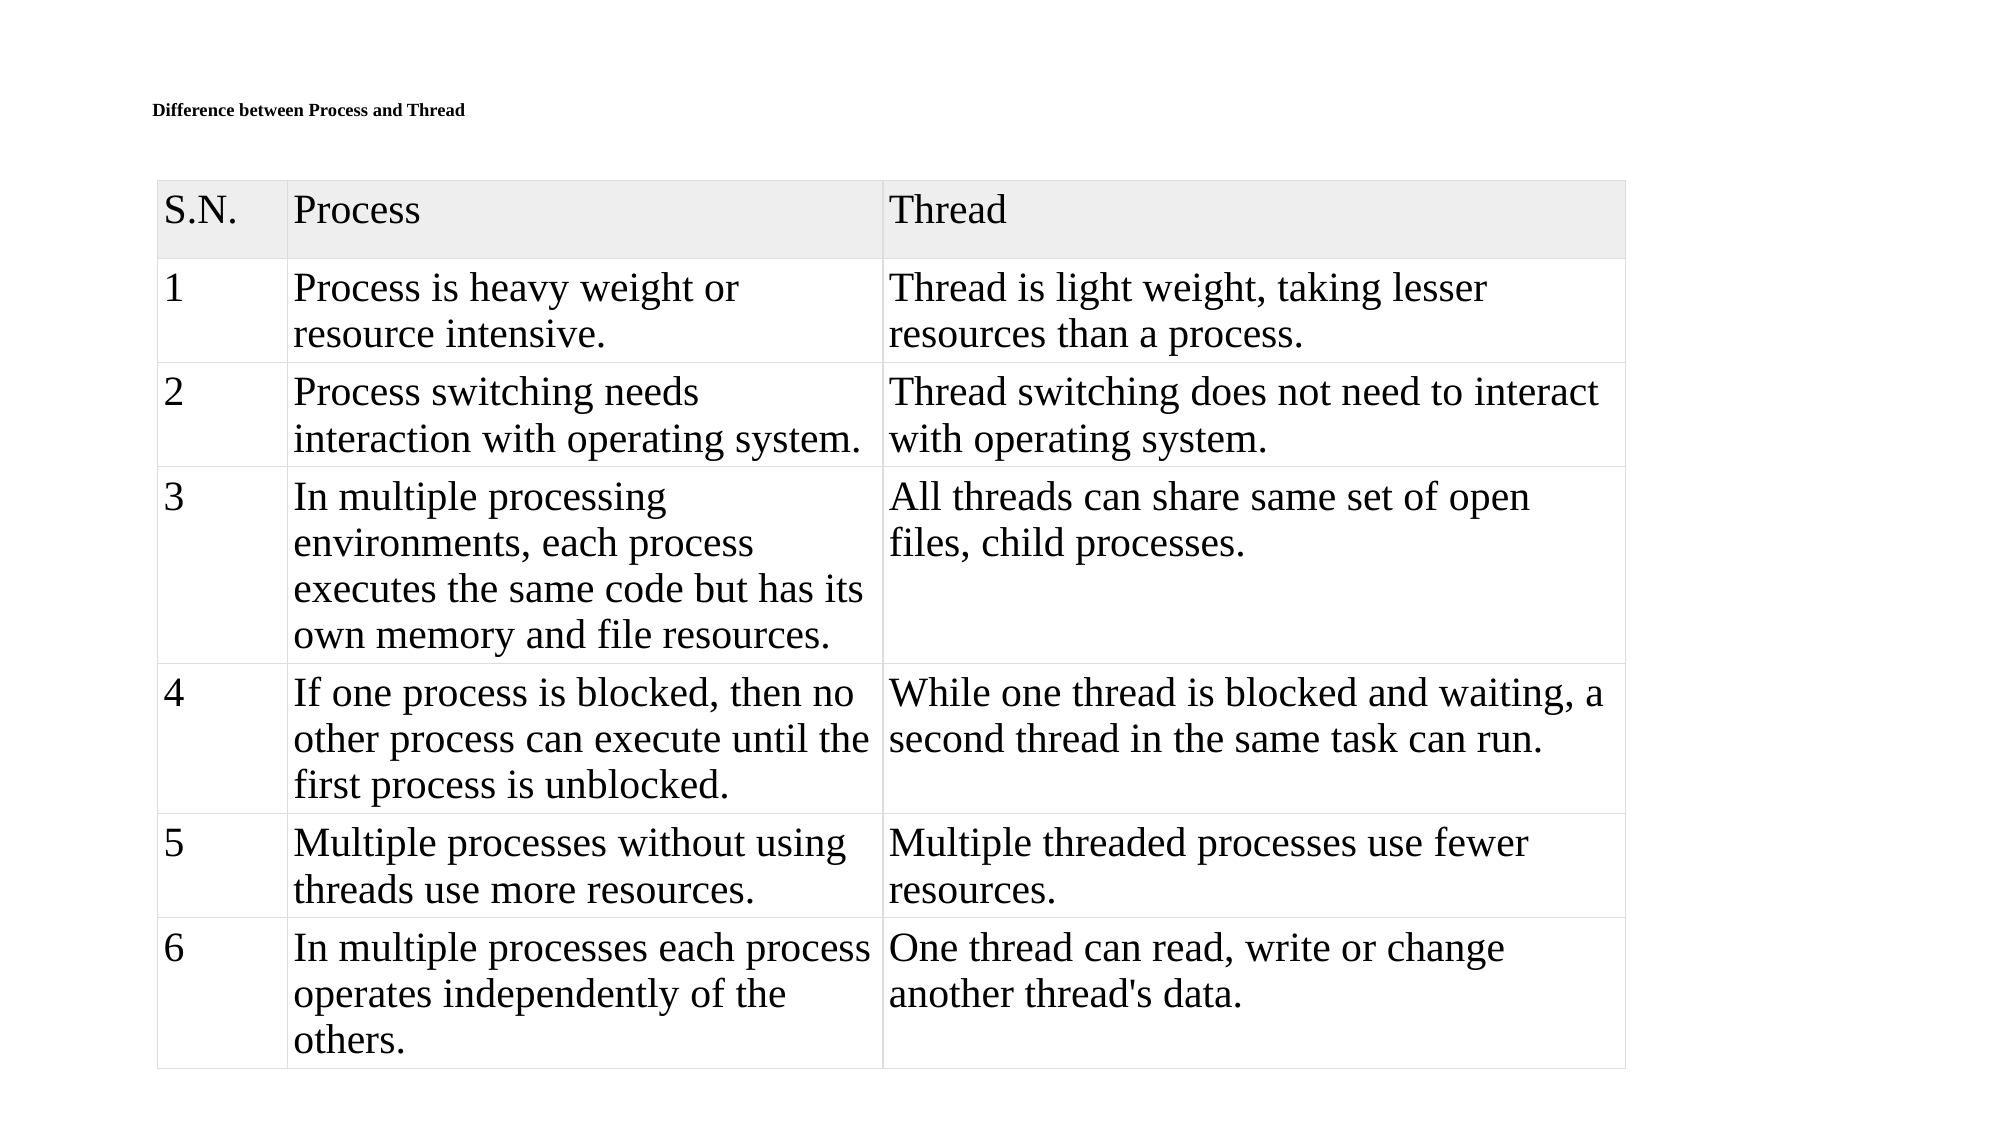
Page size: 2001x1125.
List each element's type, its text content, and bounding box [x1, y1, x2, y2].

table_cell One thread can read, write or change another thread's data. [884, 918, 1625, 1068]
table_cell Thread is light weight, taking lesser resources than a process. [884, 259, 1625, 362]
table_header Process [288, 181, 882, 258]
table_cell 6 [158, 918, 287, 1068]
table_cell While one thread is blocked and waiting, a second thread in the same task can run. [884, 664, 1625, 813]
table_cell Process switching needs interaction with operating system. [288, 363, 882, 466]
table_cell Process is heavy weight or resource intensive. [288, 259, 882, 362]
table_cell 1 [158, 259, 287, 362]
title Difference between Process and Thread [137, 59, 1863, 150]
table_header Thread [884, 181, 1625, 258]
table_cell Multiple threaded processes use fewer resources. [884, 814, 1625, 917]
table_cell 4 [158, 664, 287, 813]
table_cell In multiple processing environments, each process executes the same code but has its own memory and file resources. [288, 467, 882, 663]
table_cell 3 [158, 467, 287, 663]
table_cell If one process is blocked, then no other process can execute until the first process is unblocked. [288, 664, 882, 813]
table_cell Thread switching does not need to interact with operating system. [884, 363, 1625, 466]
table_cell All threads can share same set of open files, child processes. [884, 467, 1625, 663]
table_cell In multiple processes each process operates independently of the others. [288, 918, 882, 1068]
table_cell 5 [158, 814, 287, 917]
table_cell Multiple processes without using threads use more resources. [288, 814, 882, 917]
table_cell 2 [158, 363, 287, 466]
table_header S.N. [158, 181, 287, 258]
